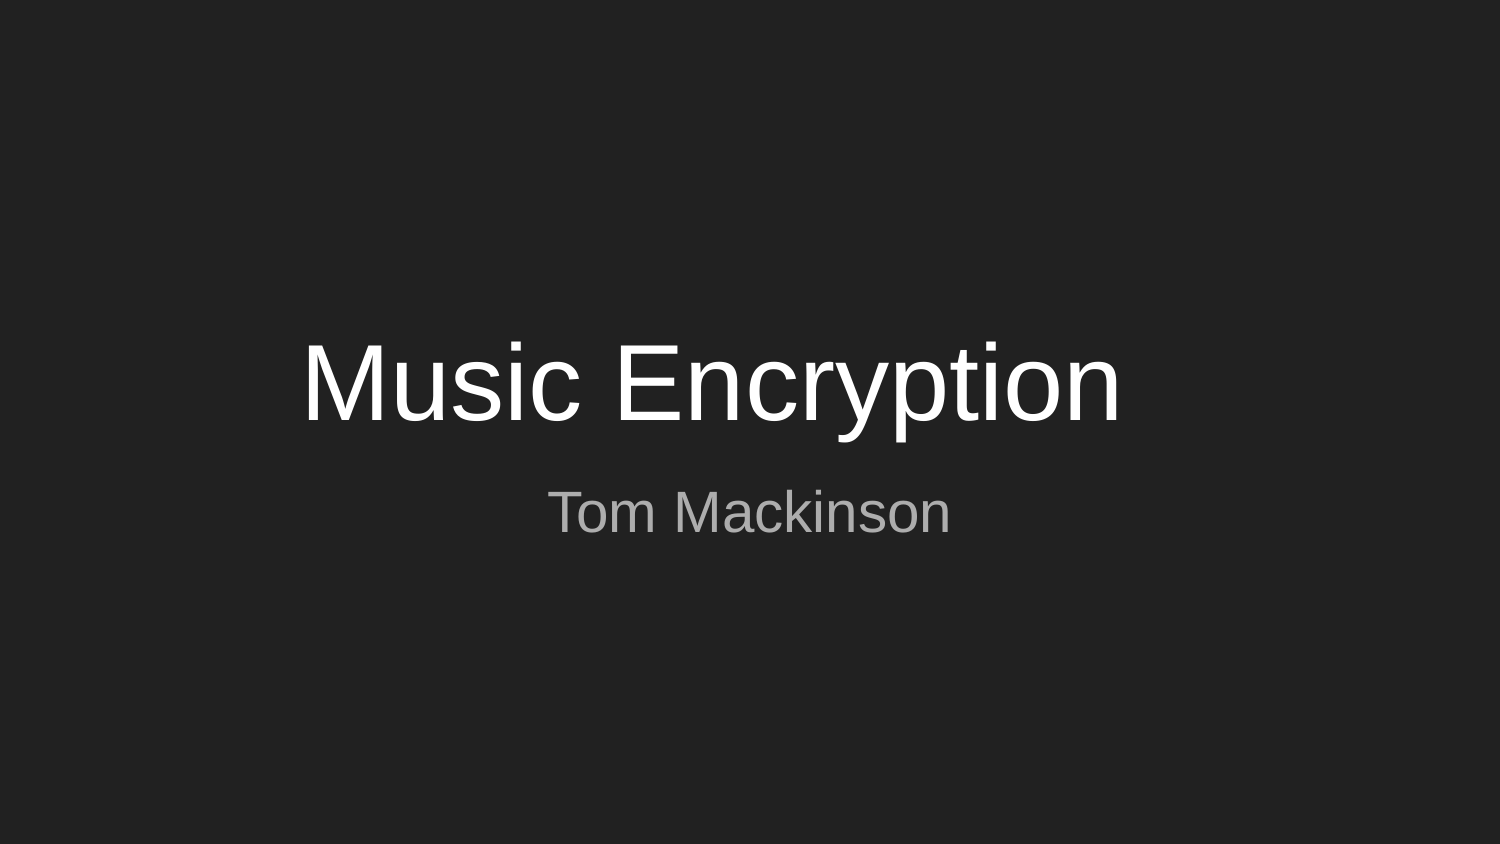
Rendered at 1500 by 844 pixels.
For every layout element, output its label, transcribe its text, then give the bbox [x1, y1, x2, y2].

subtitle Tom Mackinson [51, 464, 1449, 595]
title Music Encryption [51, 122, 1449, 459]
